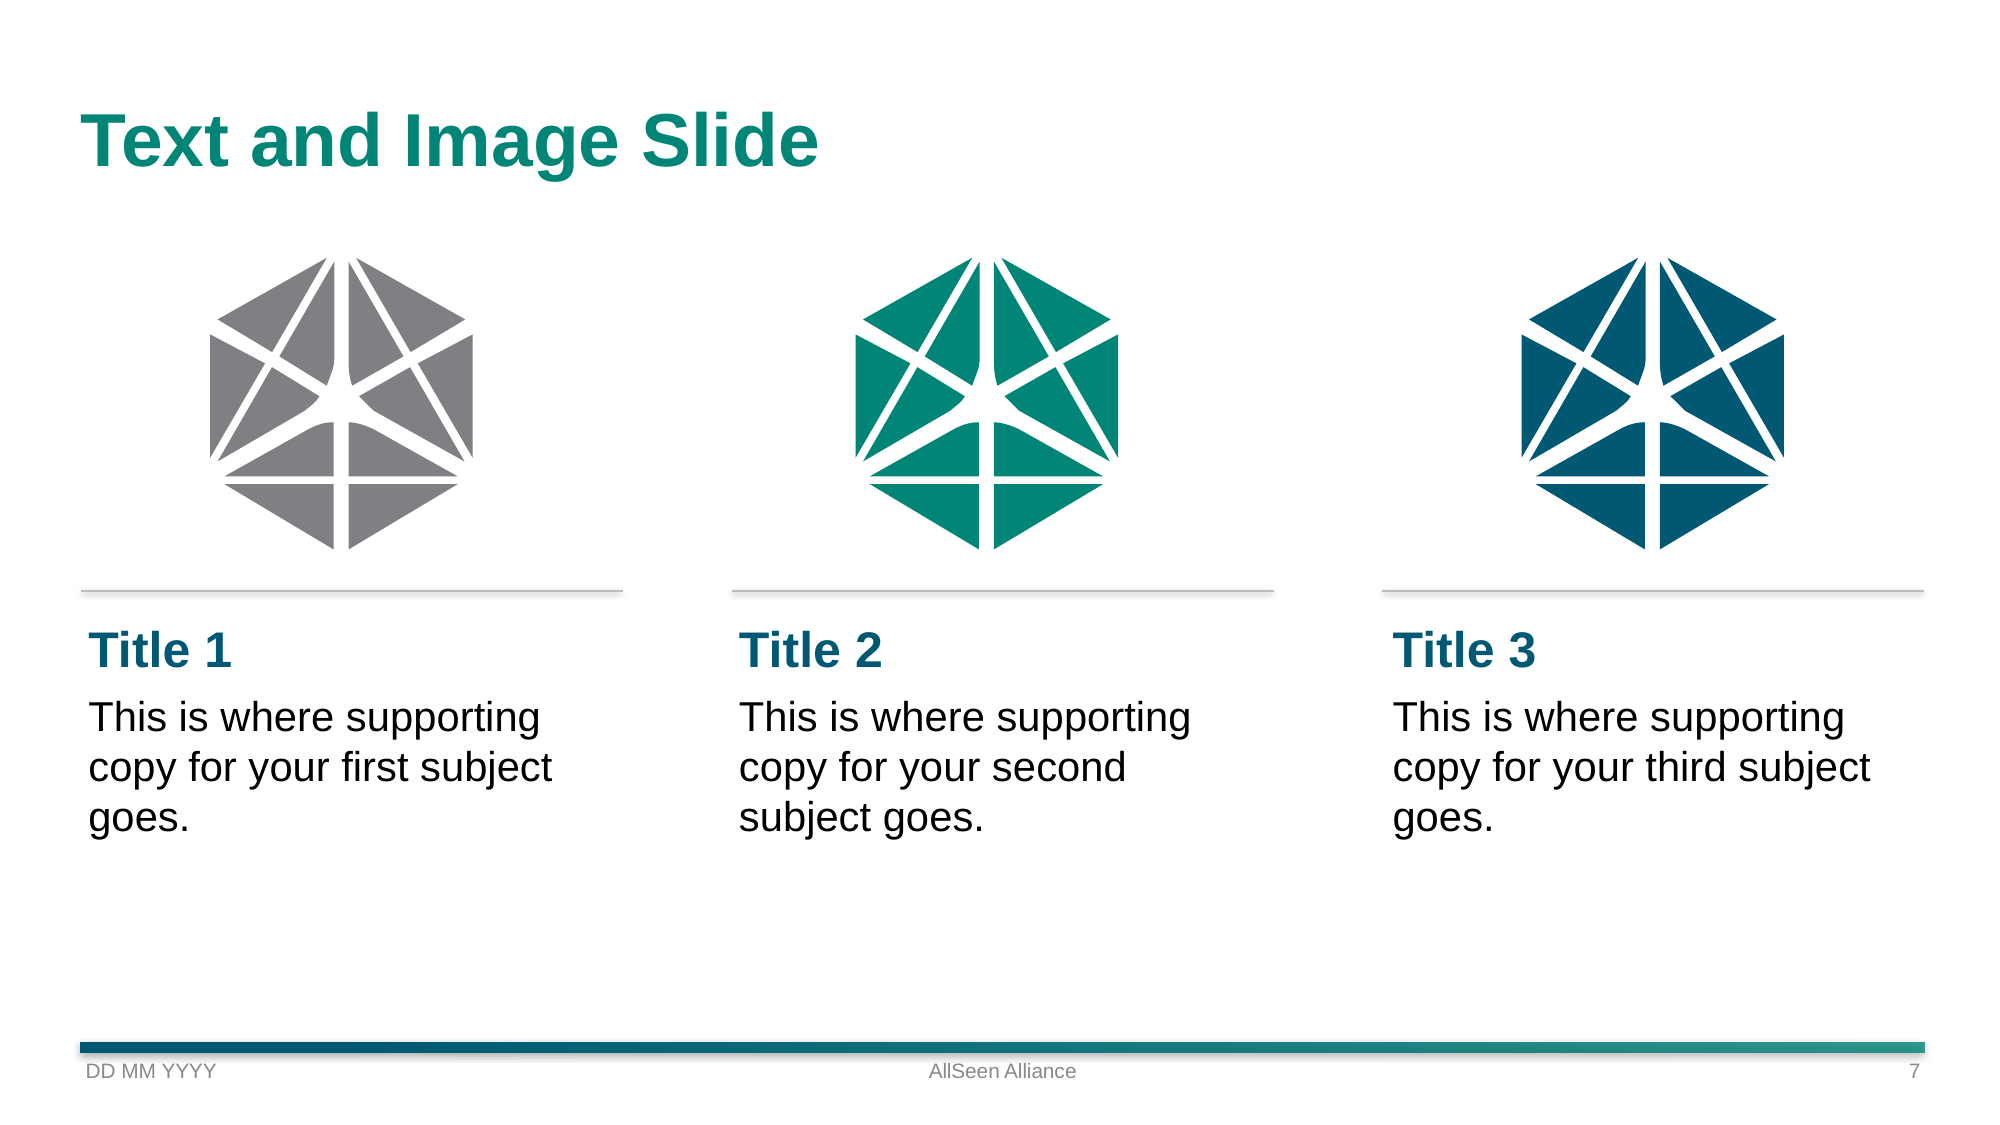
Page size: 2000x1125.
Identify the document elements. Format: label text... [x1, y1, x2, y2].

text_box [209, 257, 474, 550]
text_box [1521, 257, 1785, 550]
list This is where supporting copy for your third subject goes. [1384, 690, 1926, 1024]
list Title 1 [80, 617, 624, 688]
title Text and Image Slide [80, 28, 1925, 194]
list Title 2 [731, 617, 1274, 688]
list Title 3 [1384, 617, 1926, 688]
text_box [855, 257, 1119, 550]
list This is where supporting copy for your first subject goes. [80, 690, 624, 1024]
list This is where supporting copy for your second subject goes. [731, 690, 1274, 1024]
